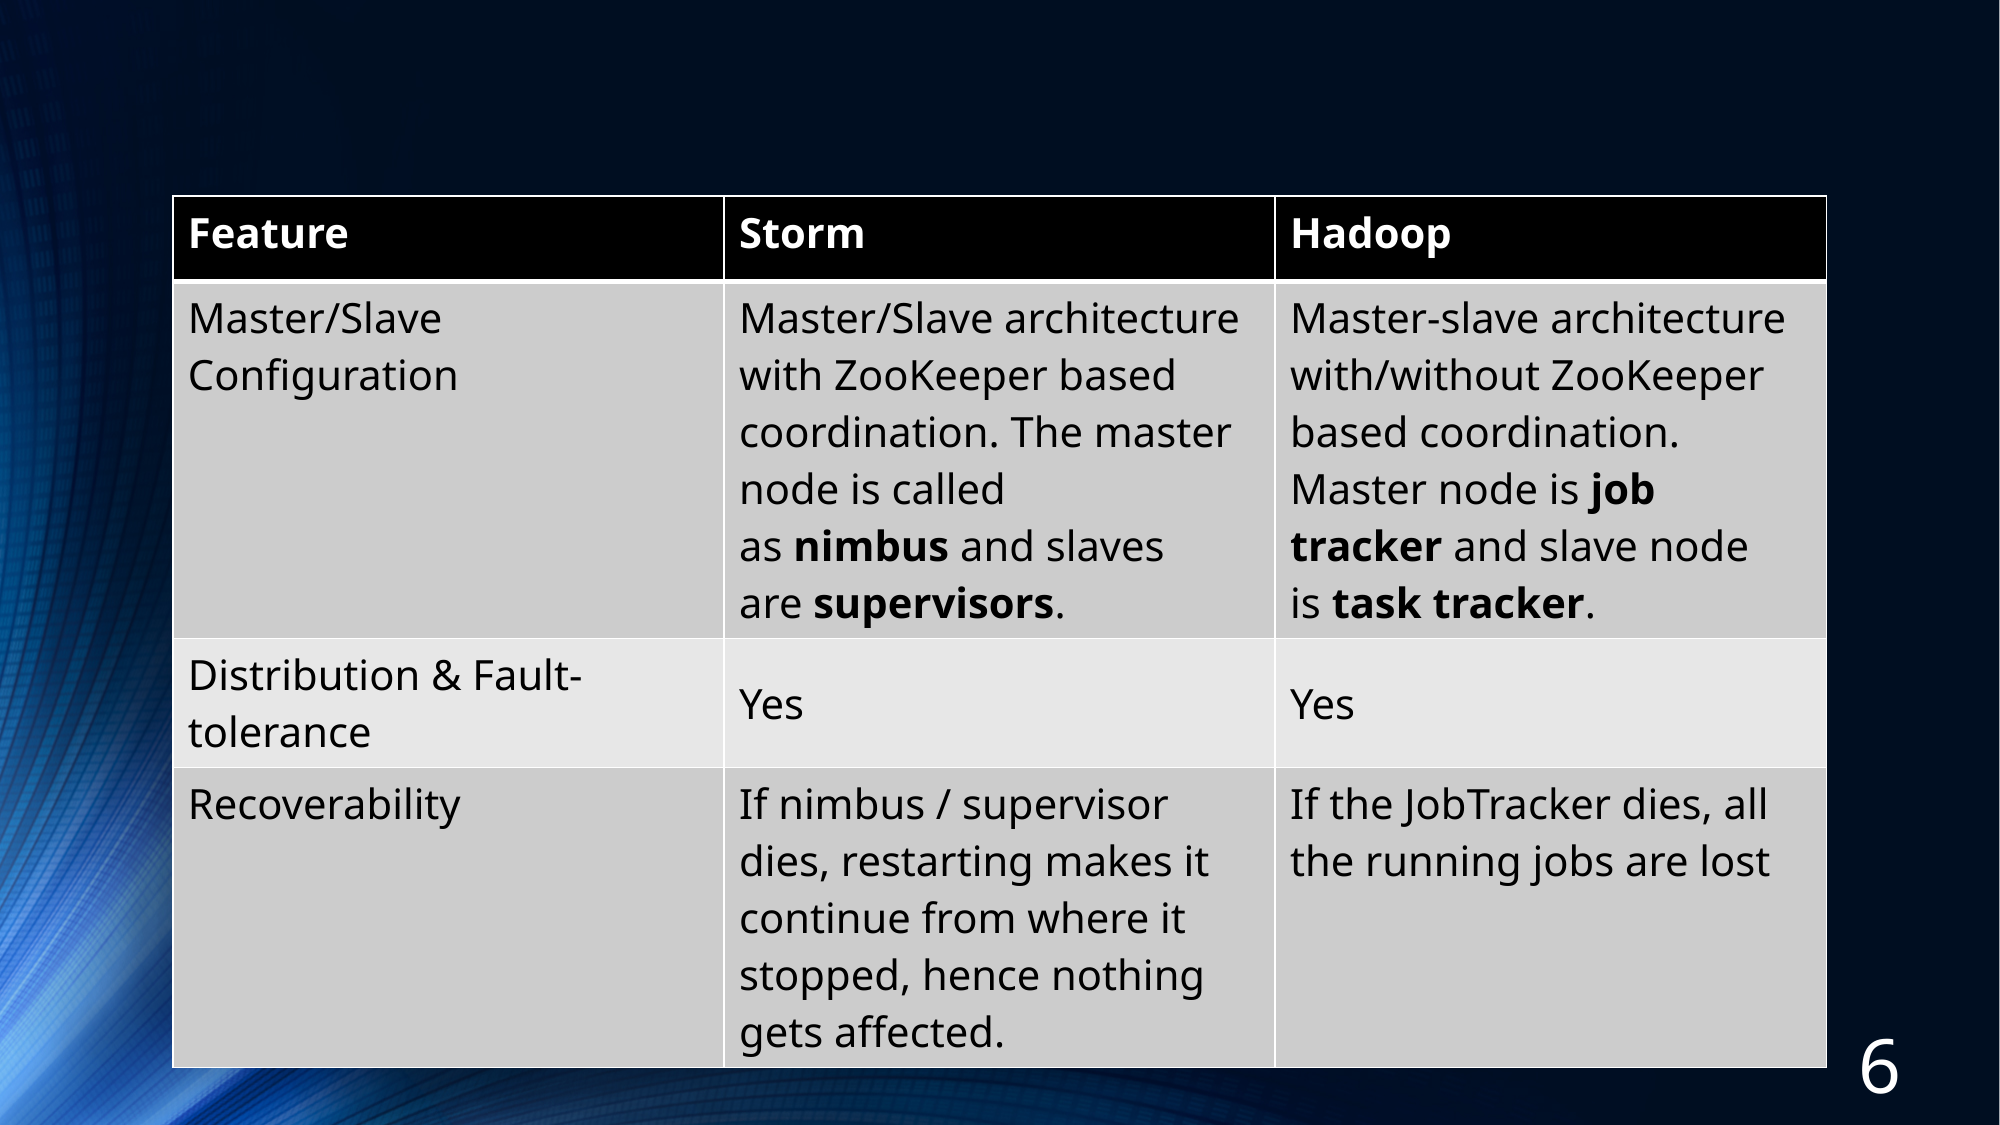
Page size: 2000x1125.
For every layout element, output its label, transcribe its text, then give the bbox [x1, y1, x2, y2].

table_header Feature [174, 197, 723, 279]
table_cell Master/Slave Configuration [174, 284, 723, 638]
table_header Hadoop [1276, 197, 1826, 279]
table_cell Master/Slave architecture with ZooKeeper based coordination. The master node is called as nimbus and slaves are supervisors. [725, 284, 1274, 638]
table_cell Distribution & Fault-tolerance [174, 639, 723, 767]
picture [0, 0, 2000, 1125]
table_cell Yes [1276, 639, 1826, 767]
slide_number 6 [1779, 1046, 1917, 1093]
table_header Storm [725, 197, 1274, 279]
table_cell Yes [725, 639, 1274, 767]
table_cell If nimbus / supervisor dies, restarting makes it continue from where it stopped, hence nothing gets affected. [725, 768, 1274, 1067]
table_cell Recoverability [174, 768, 723, 1067]
table_cell If the JobTracker dies, all the running jobs are lost [1276, 768, 1826, 1067]
table_cell Master-slave architecture with/without ZooKeeper based coordination. Master node is job tracker and slave node is task tracker. [1276, 284, 1826, 638]
